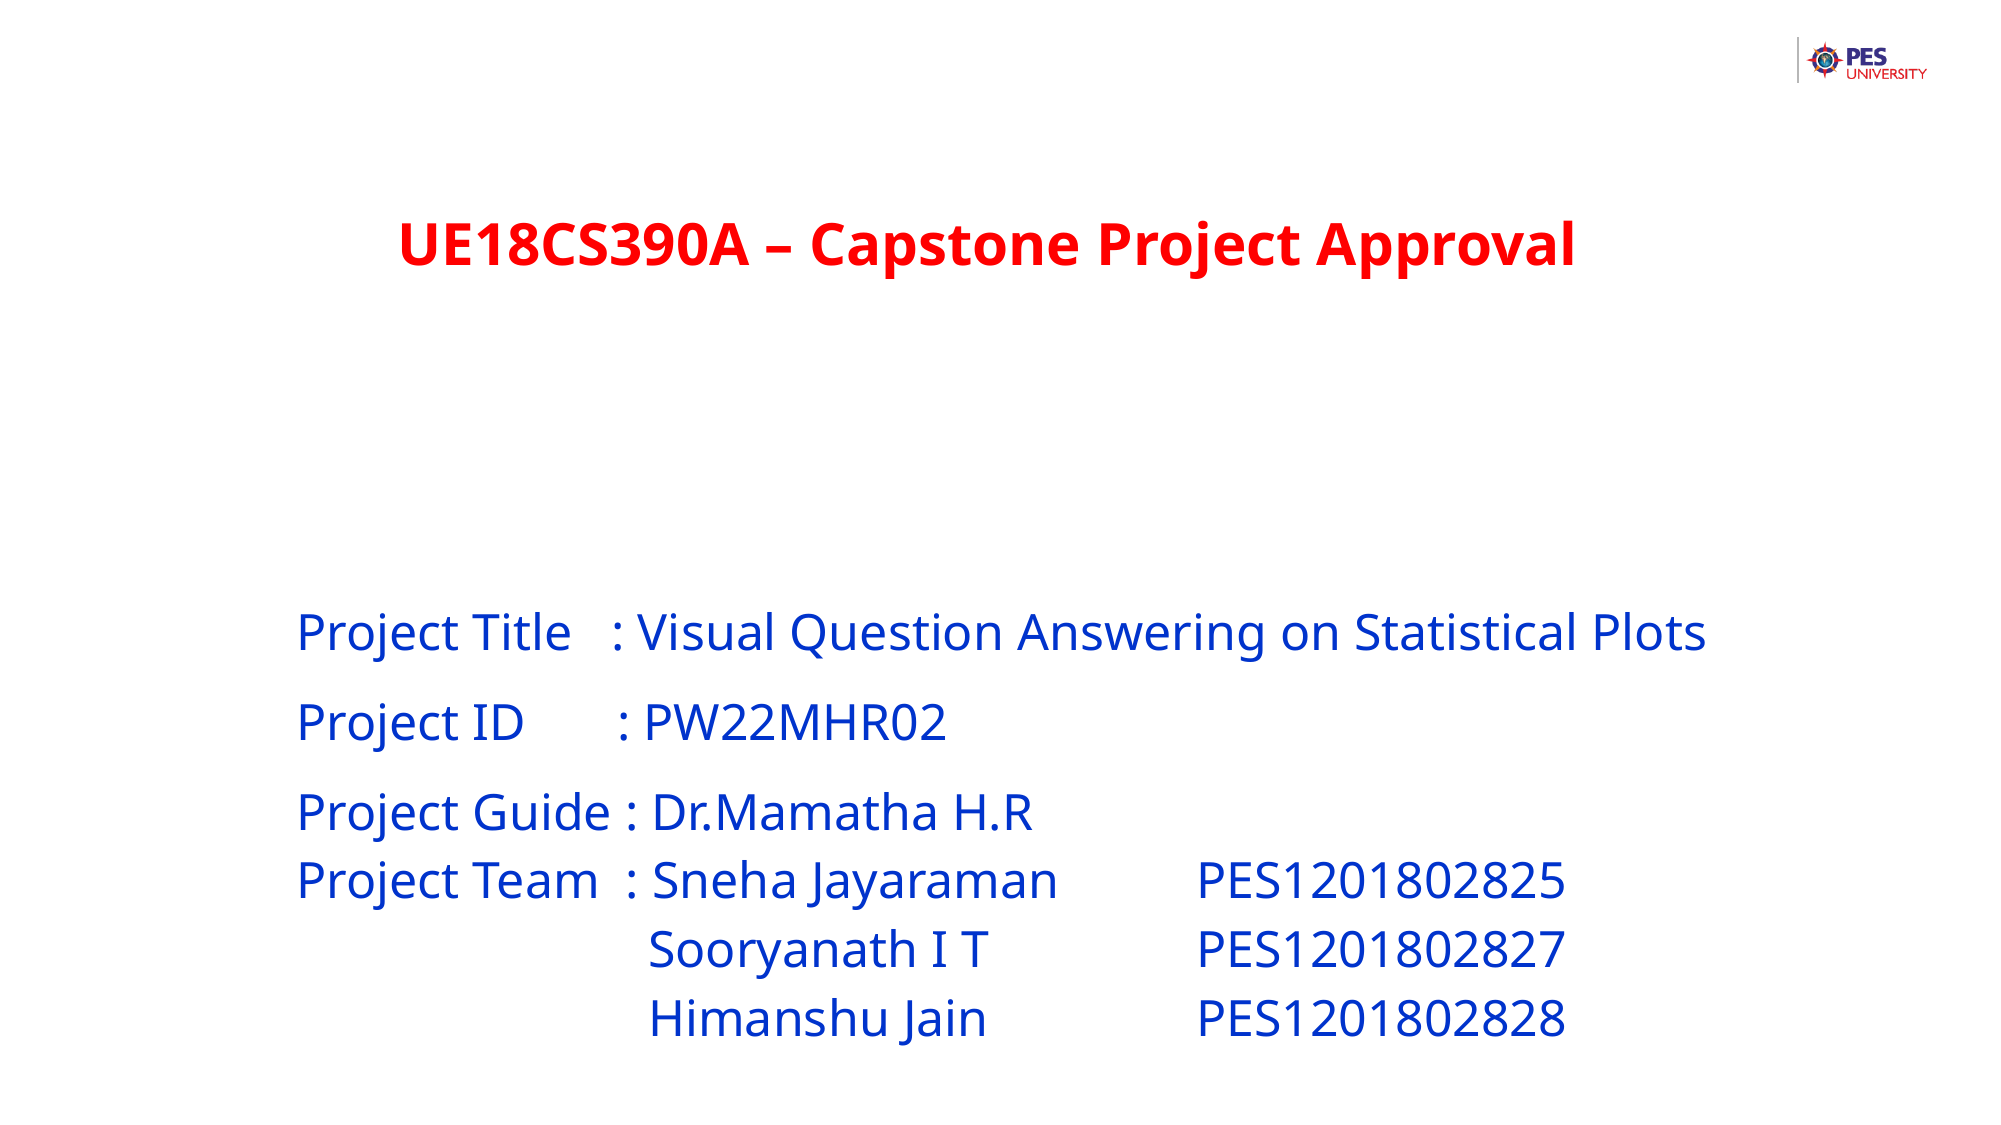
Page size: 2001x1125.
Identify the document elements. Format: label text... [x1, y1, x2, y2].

text_box UE18CS390A – Capstone Project Approval [337, 199, 1638, 435]
picture [1806, 41, 1927, 79]
text_box Project Title : Visual Question Answering on Statistical Plots Project ID : PW22MHR02 Project Guide : Dr.Mamatha H.R Project Team : Sneha Jayaraman PES1201802825 Sooryanath I T PES1201802827 Himanshu Jain PES1201802828 [281, 562, 1869, 1025]
